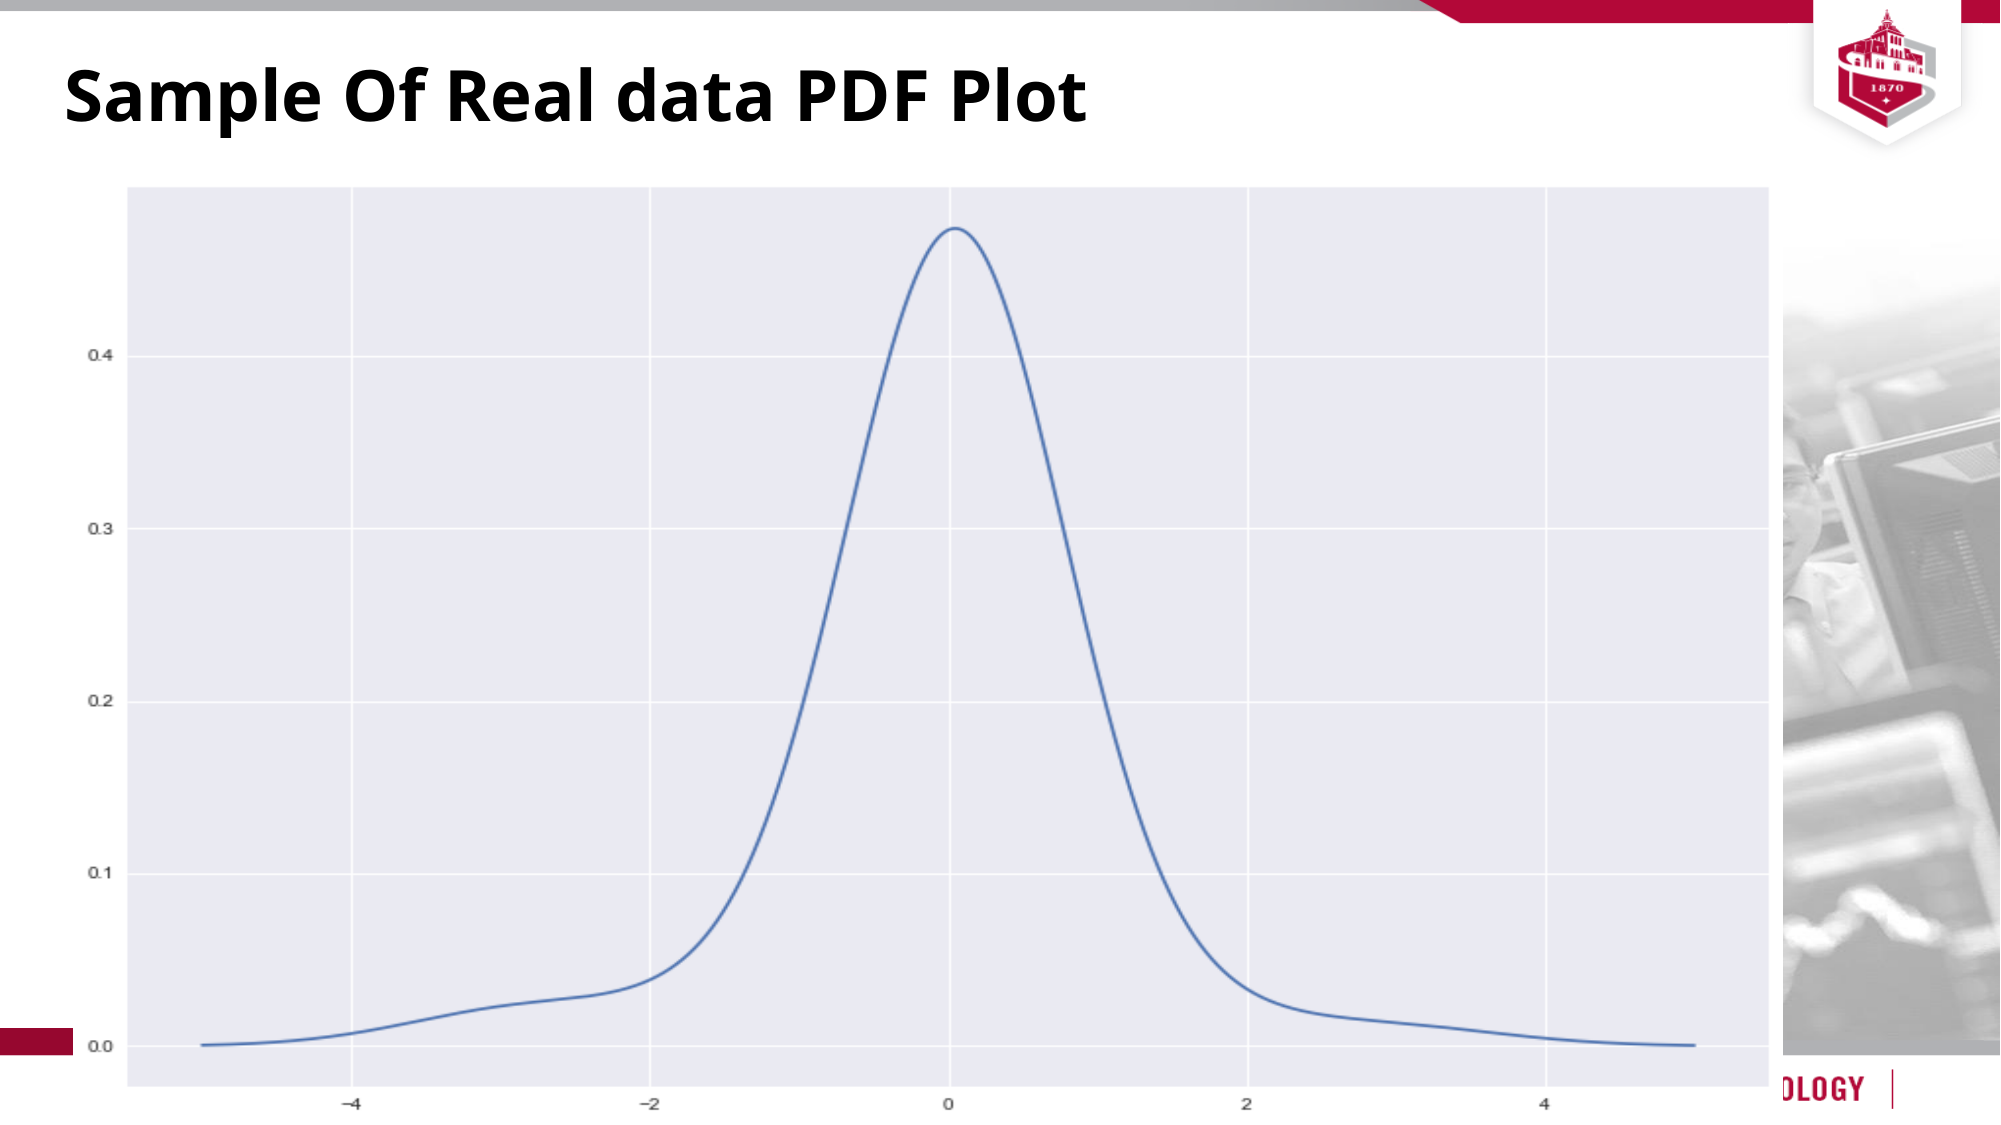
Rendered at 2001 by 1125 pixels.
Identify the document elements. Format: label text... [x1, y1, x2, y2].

picture [0, 0, 2000, 1125]
title Sample Of Real data PDF Plot [49, 45, 1783, 233]
